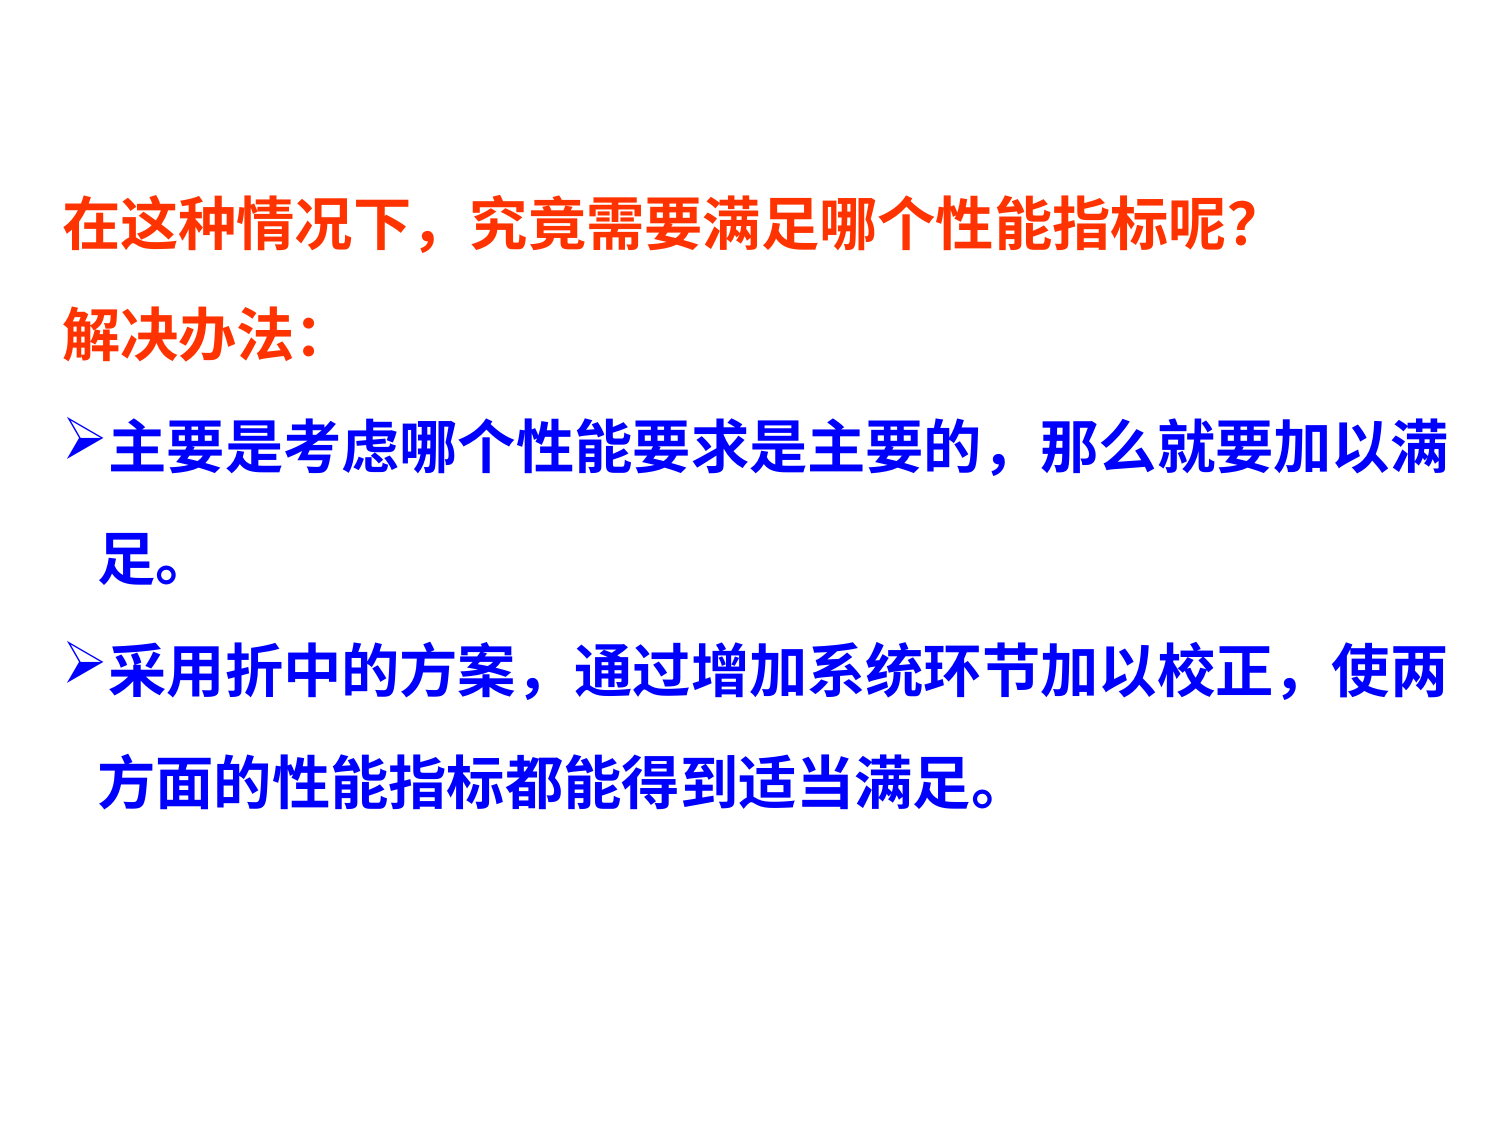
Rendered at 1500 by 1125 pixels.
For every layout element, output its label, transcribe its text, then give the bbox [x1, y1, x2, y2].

text_box 在这种情况下，究竟需要满足哪个性能指标呢？ 解决办法： 主要是考虑哪个性能要求是主要的，那么就要加以满足。 采用折中的方案，通过增加系统环节加以校正，使两方面的性能指标都能得到适当满足。 [47, 137, 1495, 824]
